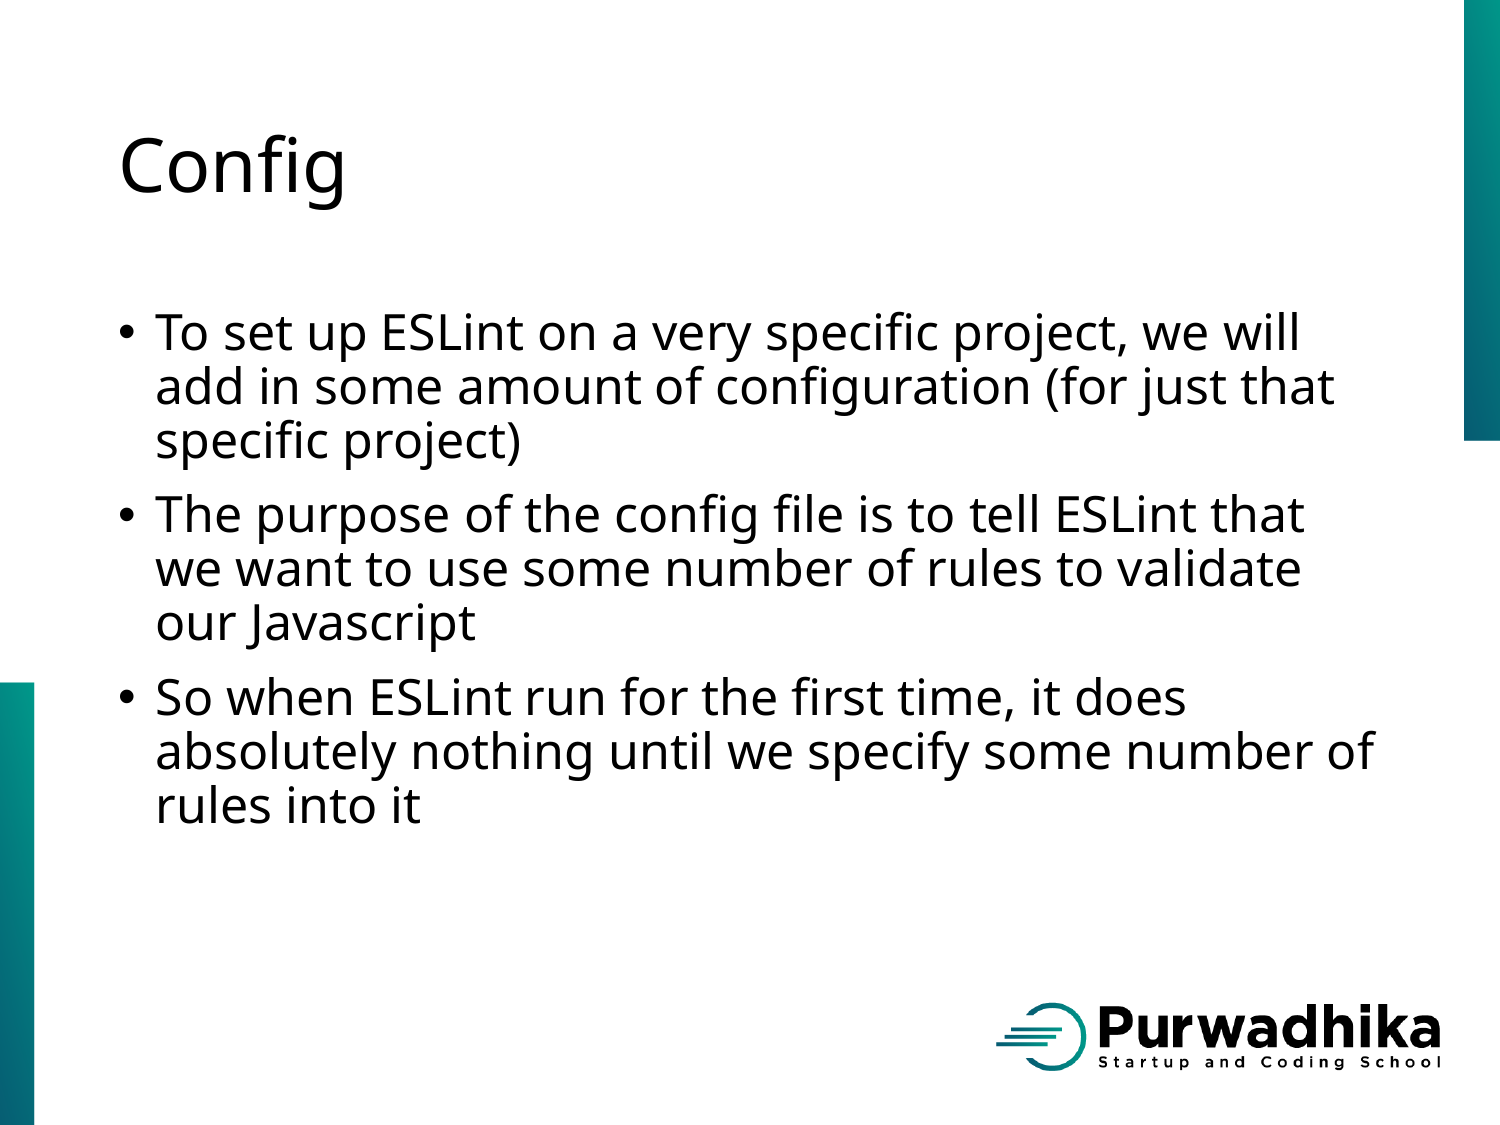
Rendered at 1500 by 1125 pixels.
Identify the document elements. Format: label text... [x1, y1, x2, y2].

list To set up ESLint on a very specific project, we will add in some amount of configuration (for just that specific project) The purpose of the config file is to tell ESLint that we want to use some number of rules to validate our Javascript So when ESLint run for the first time, it does absolutely nothing until we specify some number of rules into it [103, 299, 1397, 984]
title Config [103, 59, 1397, 278]
picture [0, 0, 1500, 1125]
